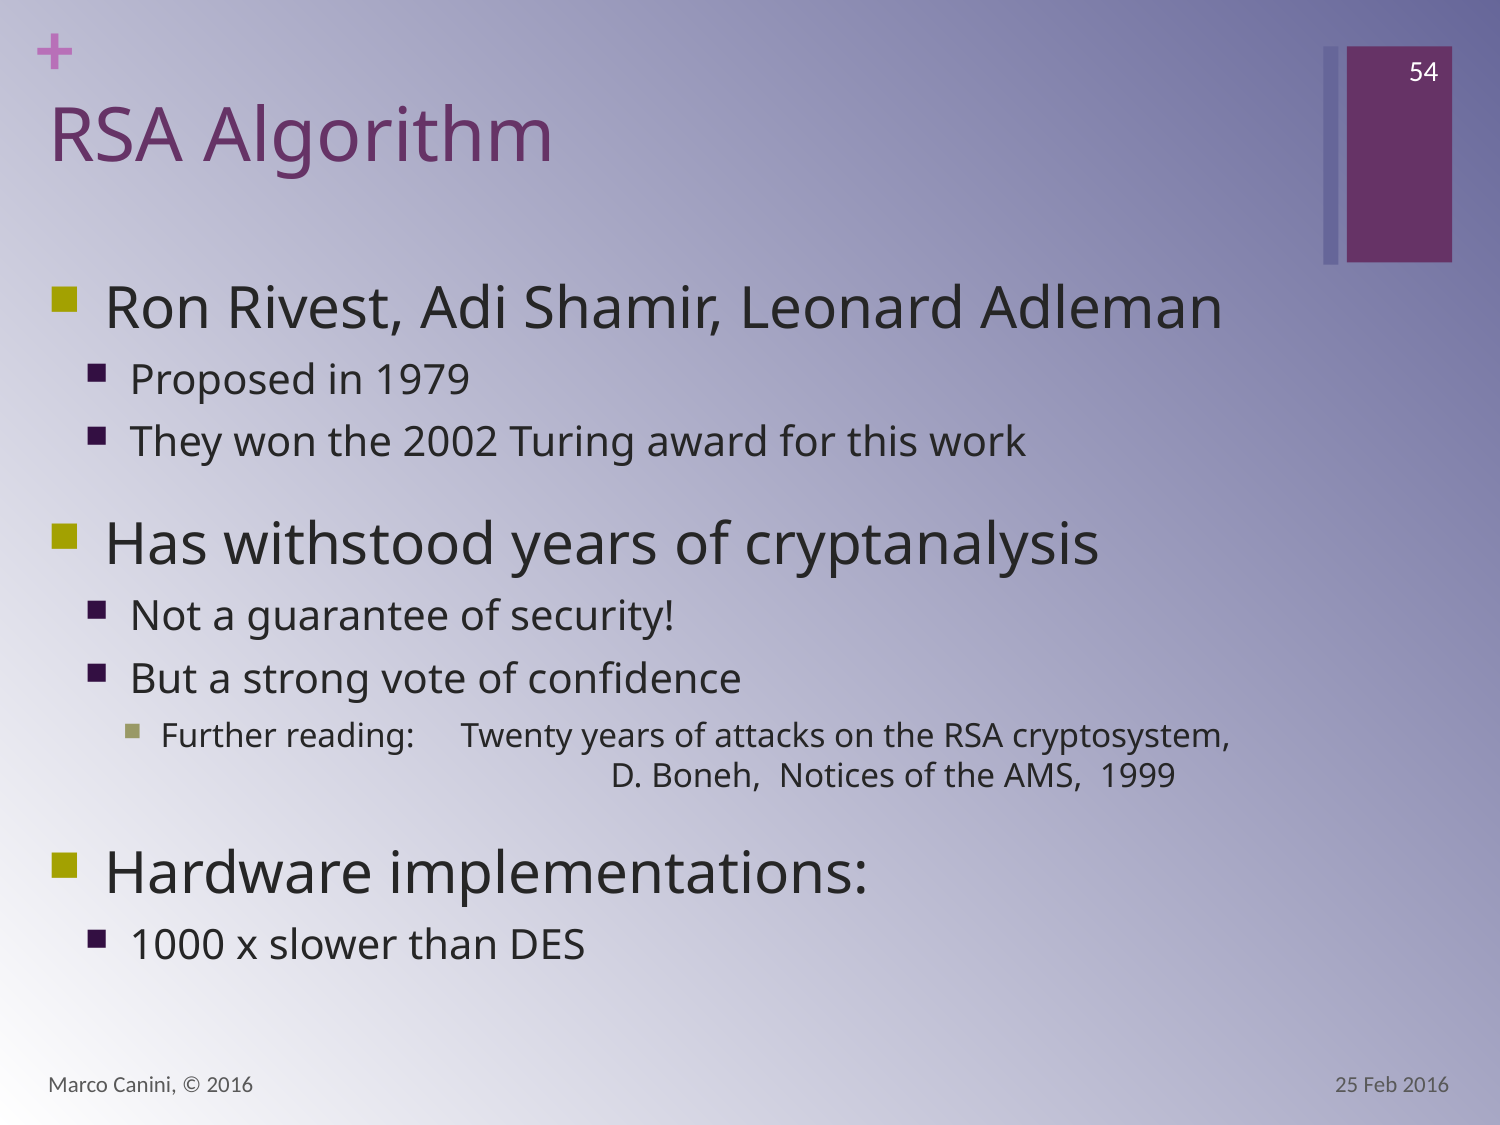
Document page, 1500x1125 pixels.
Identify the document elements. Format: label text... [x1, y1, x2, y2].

title RSA Algorithm [33, 79, 1322, 262]
slide_number 54 [1362, 39, 1454, 100]
list Ron Rivest, Adi Shamir, Leonard Adleman Proposed in 1979 They won the 2002 Turing award for this work Has withstood years of cryptanalysis Not a guarantee of security! But a strong vote of confidence Further reading: Twenty years of attacks on the RSA cryptosystem, D. Boneh, Notices of the AMS, 1999 Hardware implementations: 1000 x slower than DES [33, 262, 1465, 1054]
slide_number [1114, 1053, 1465, 1114]
footer Marco Canini, © 2016 [33, 1053, 1038, 1114]
